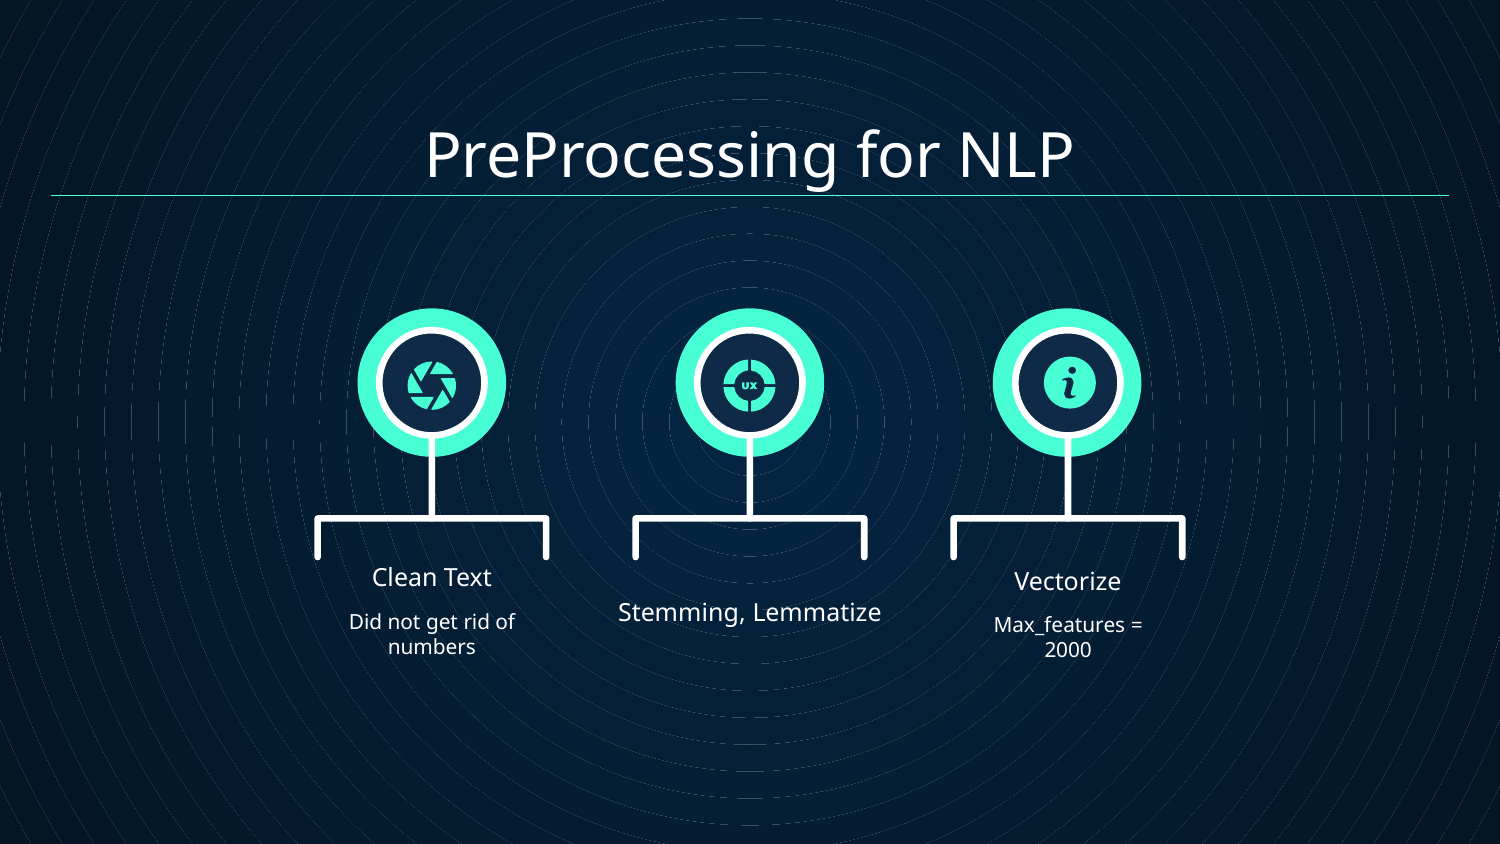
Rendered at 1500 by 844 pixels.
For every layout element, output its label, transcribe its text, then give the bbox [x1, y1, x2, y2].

subtitle Max_features = 2000 [953, 611, 1183, 680]
text_box [693, 326, 806, 439]
title Vectorize [897, 577, 1239, 611]
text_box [407, 361, 457, 411]
title Clean Text [261, 574, 603, 607]
text_box [632, 515, 748, 561]
subtitle Did not get rid of numbers [317, 607, 547, 677]
title PreProcessing for NLP [51, 105, 1449, 195]
text_box [746, 439, 754, 522]
text_box [383, 334, 481, 432]
text_box [1064, 439, 1072, 522]
text_box [375, 326, 488, 439]
text_box [950, 515, 1066, 561]
text_box [1043, 356, 1096, 409]
text_box [428, 439, 436, 522]
text_box [434, 515, 550, 561]
text_box [357, 308, 507, 457]
text_box [1019, 334, 1117, 432]
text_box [723, 359, 776, 412]
text_box [675, 308, 825, 457]
title Stemming, Lemmatize [579, 574, 921, 642]
title PreProcessing for NLP [51, 202, 1449, 206]
text_box [1070, 515, 1186, 561]
text_box [752, 515, 868, 561]
text_box [1012, 326, 1124, 439]
text_box [314, 515, 430, 561]
text_box [992, 308, 1142, 457]
text_box [701, 334, 799, 432]
